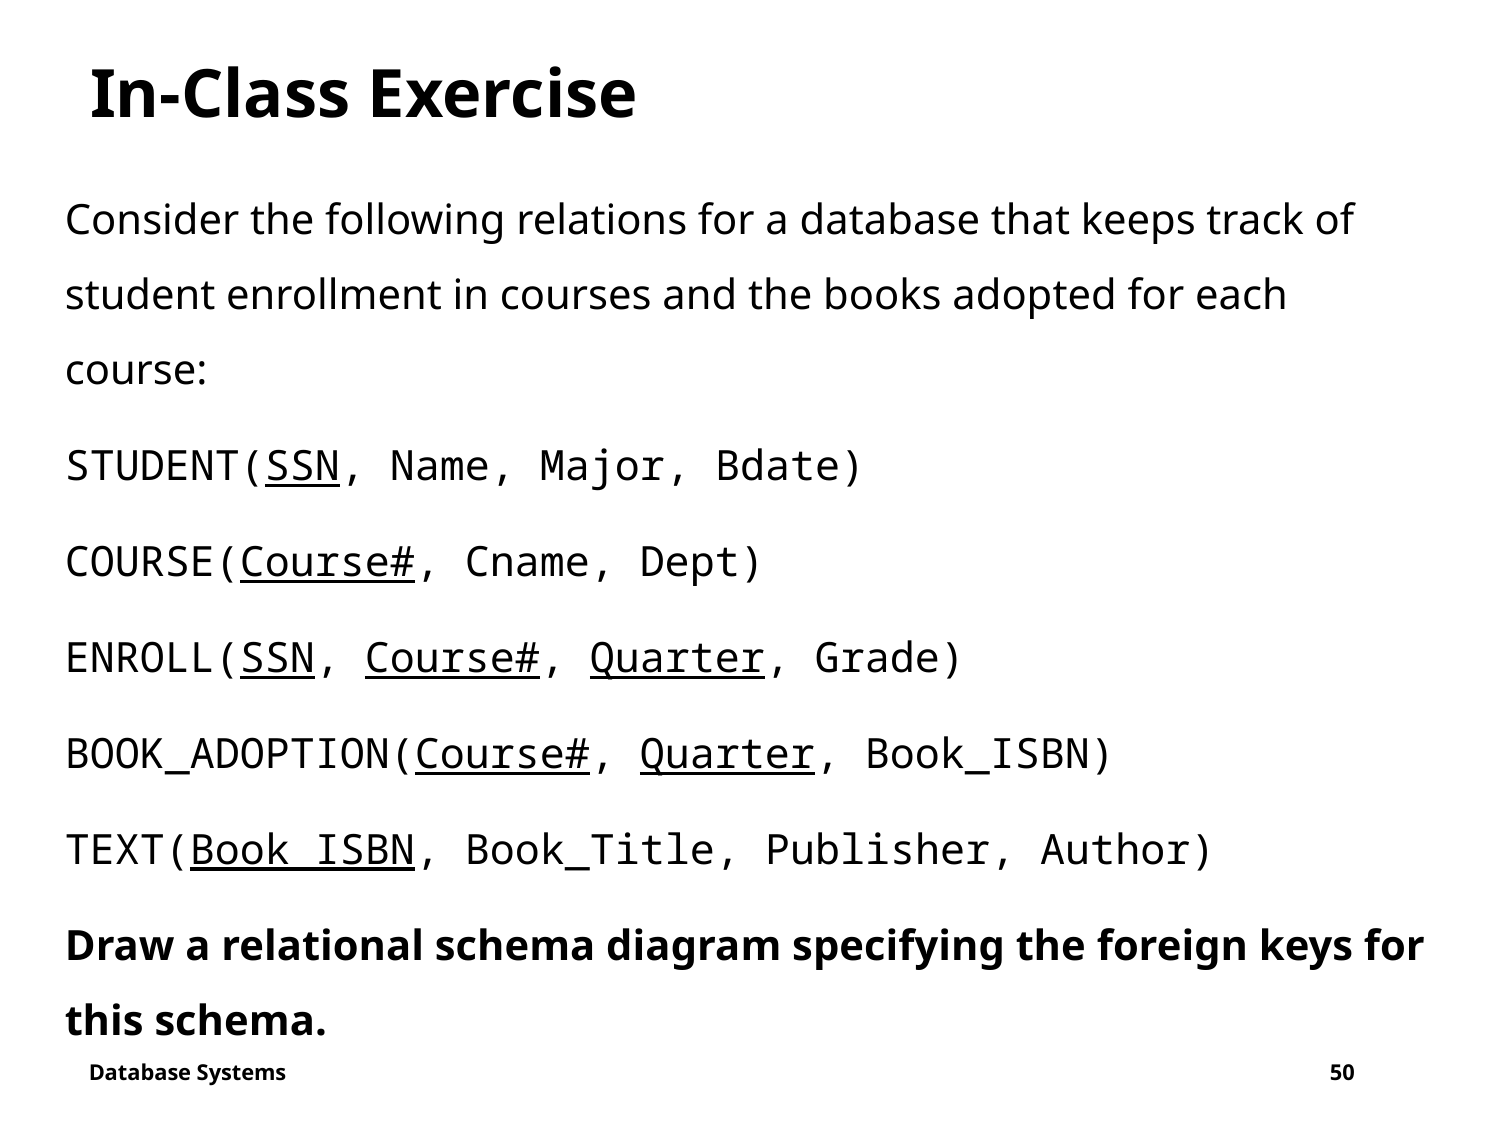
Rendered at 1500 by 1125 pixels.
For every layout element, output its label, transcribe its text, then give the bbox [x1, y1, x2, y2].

text_box Consider the following relations for a database that keeps track of student enrollment in courses and the books adopted for each course: STUDENT(SSN, Name, Major, Bdate) COURSE(Course#, Cname, Dept) ENROLL(SSN, Course#, Quarter, Grade) BOOK_ADOPTION(Course#, Quarter, Book_ISBN) TEXT(Book_ISBN, Book_Title, Publisher, Author) Draw a relational schema diagram specifying the foreign keys for this schema. [50, 160, 1450, 1051]
title In-Class Exercise [75, 45, 1425, 138]
